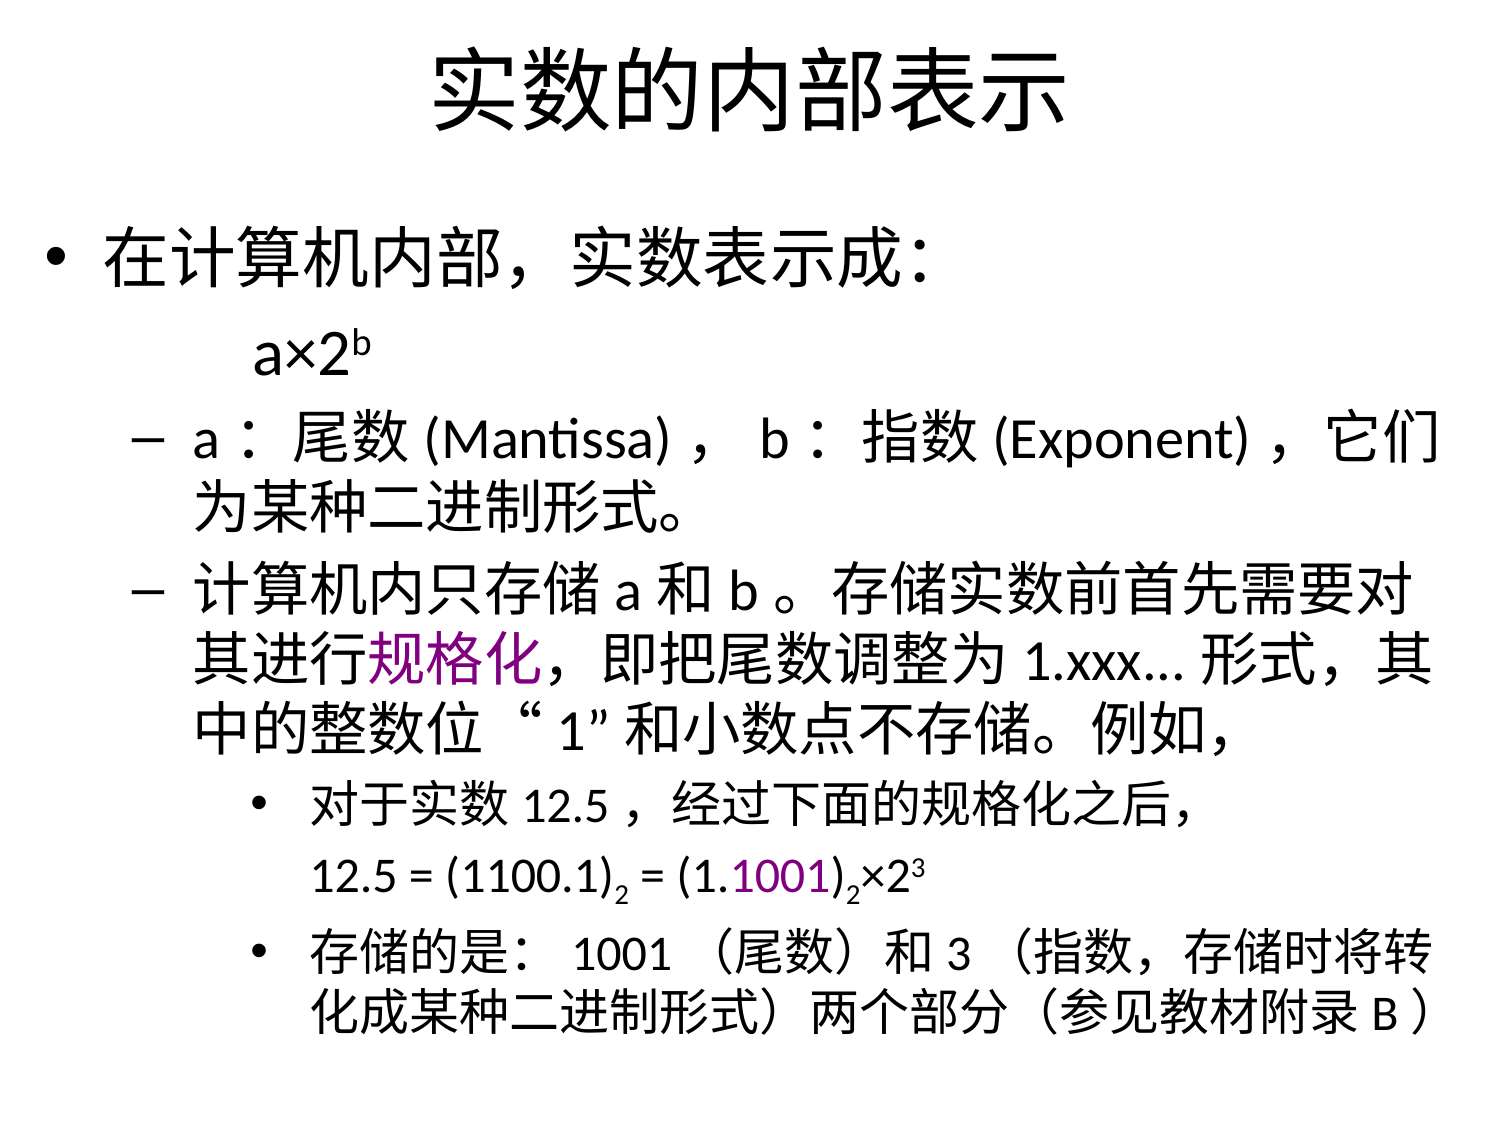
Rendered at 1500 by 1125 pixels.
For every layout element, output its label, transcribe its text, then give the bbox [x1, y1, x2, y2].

list 在计算机内部，实数表示成： a×2b a：尾数(Mantissa)，b：指数(Exponent)，它们为某种二进制形式。 计算机内只存储a和b。存储实数前首先需要对其进行规格化，即把尾数调整为1.xxx...形式，其中的整数位“1”和小数点不存储。例如， 对于实数12.5，经过下面的规格化之后， 12.5 = (1100.1)2 = (1.1001)2×23 存储的是：1001（尾数）和3（指数，存储时将转化成某种二进制形式）两个部分（参见教材附录B） [29, 208, 1477, 1102]
title 实数的内部表示 [112, 14, 1388, 161]
